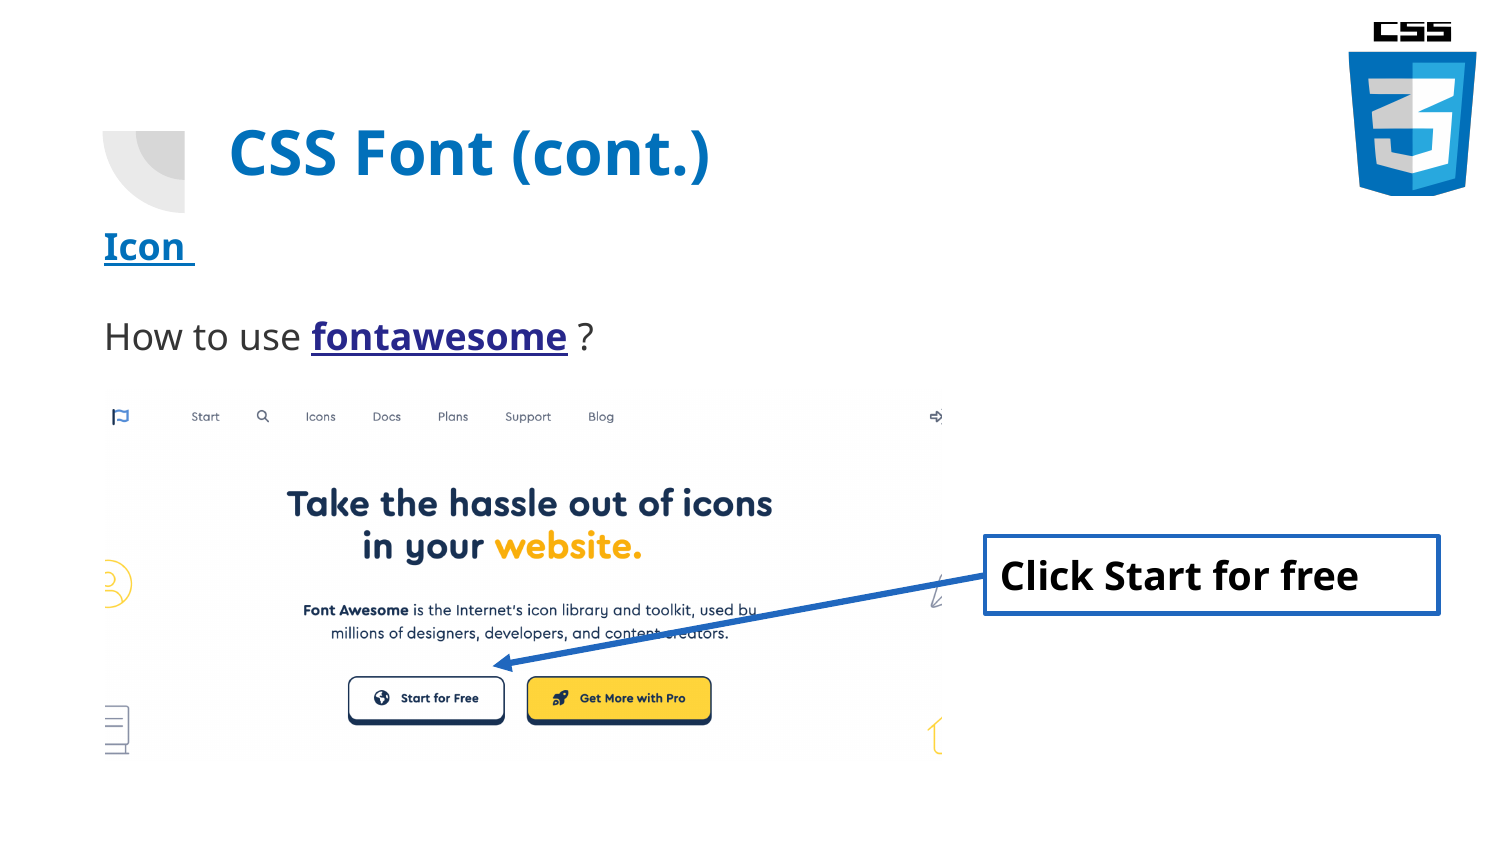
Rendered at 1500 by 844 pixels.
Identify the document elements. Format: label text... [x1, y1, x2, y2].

title CSS Font (cont.) [213, 98, 1500, 208]
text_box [492, 575, 986, 667]
picture [1348, 22, 1477, 196]
title Icon How to use fontawesome ? [88, 207, 1464, 819]
text_box Click Start for free [985, 536, 1439, 614]
picture [104, 389, 943, 762]
